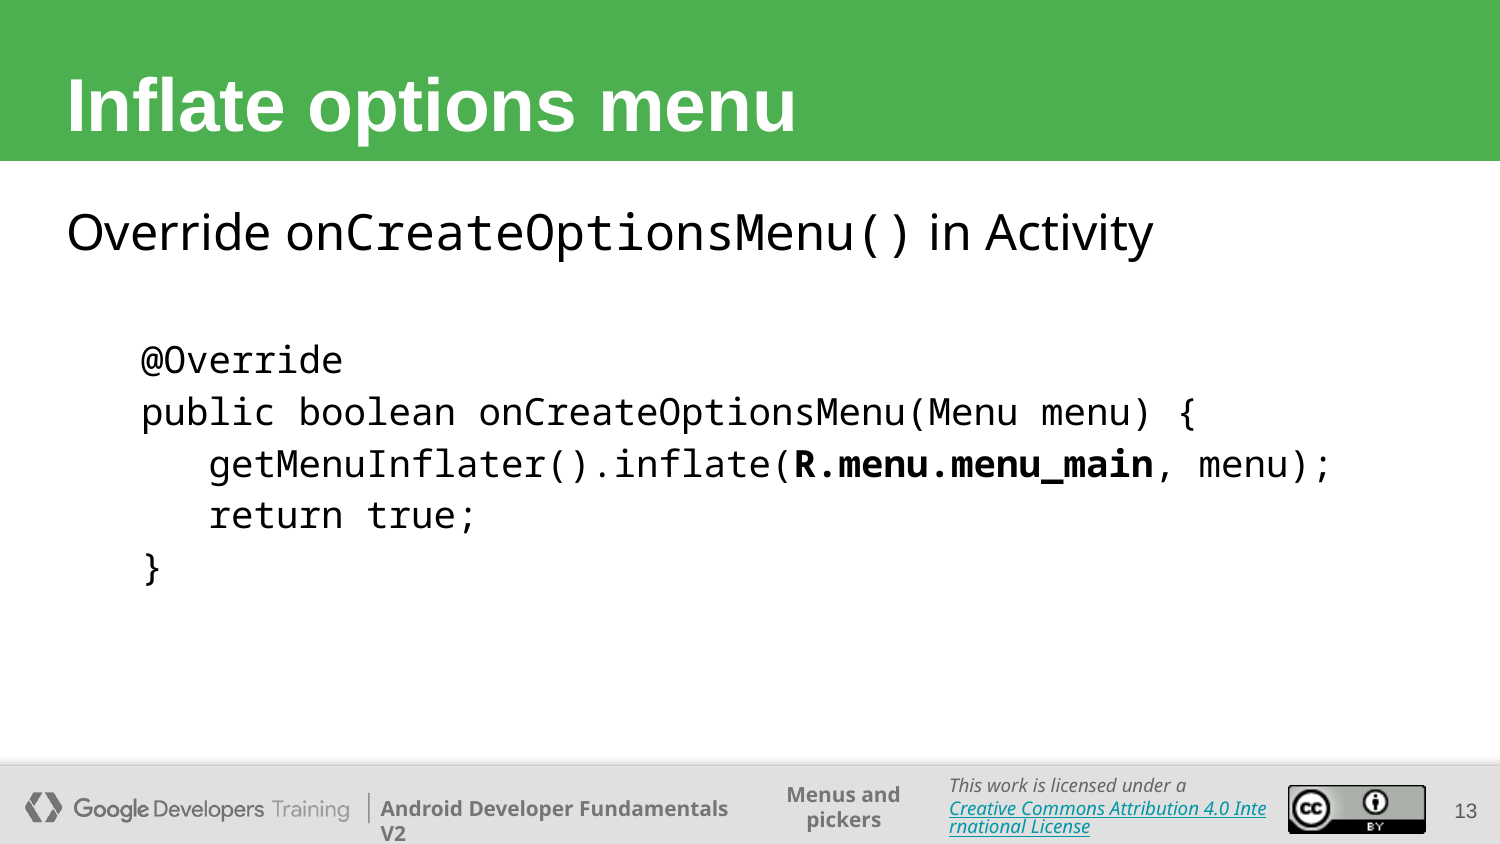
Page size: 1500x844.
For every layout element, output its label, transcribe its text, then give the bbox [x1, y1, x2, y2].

picture [0, 161, 1500, 844]
list Override onCreateOptionsMenu() in Activity @Override public boolean onCreateOptionsMenu(Menu menu) { getMenuInflater().inflate(R.menu.menu_main, menu); return true; } [51, 176, 1449, 737]
title Inflate options menu [51, 28, 1472, 122]
slide_number ‹#› [1402, 777, 1493, 842]
